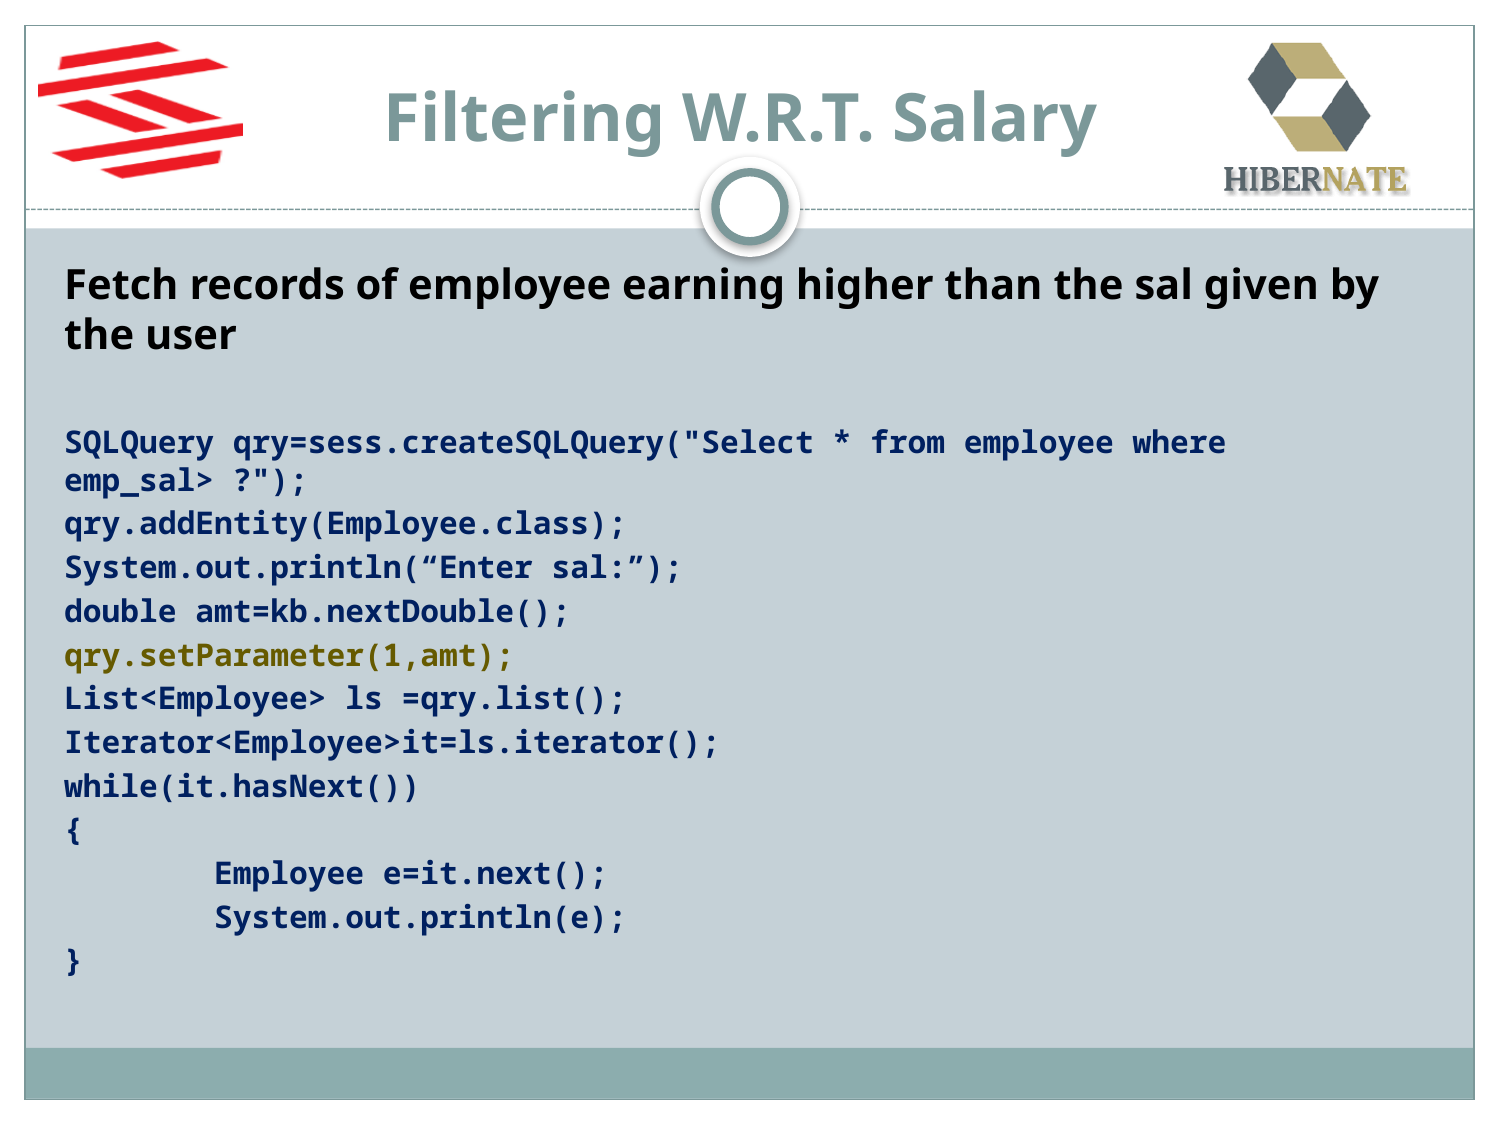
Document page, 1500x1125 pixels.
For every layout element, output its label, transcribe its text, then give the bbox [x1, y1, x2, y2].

picture [1223, 42, 1411, 197]
title Filtering W.R.T. Salary [237, 37, 1450, 162]
list Fetch records of employee earning higher than the sal given by the user SQLQuery qry=sess.createSQLQuery("Select * from employee where emp_sal> ?"); qry.addEntity(Employee.class); System.out.println(“Enter sal:”); double amt=kb.nextDouble(); qry.setParameter(1,amt); List<Employee> ls =qry.list(); Iterator<Employee>it=ls.iterator(); while(it.hasNext()) { Employee e=it.next(); System.out.println(e); } [49, 250, 1445, 1001]
picture [37, 40, 243, 185]
